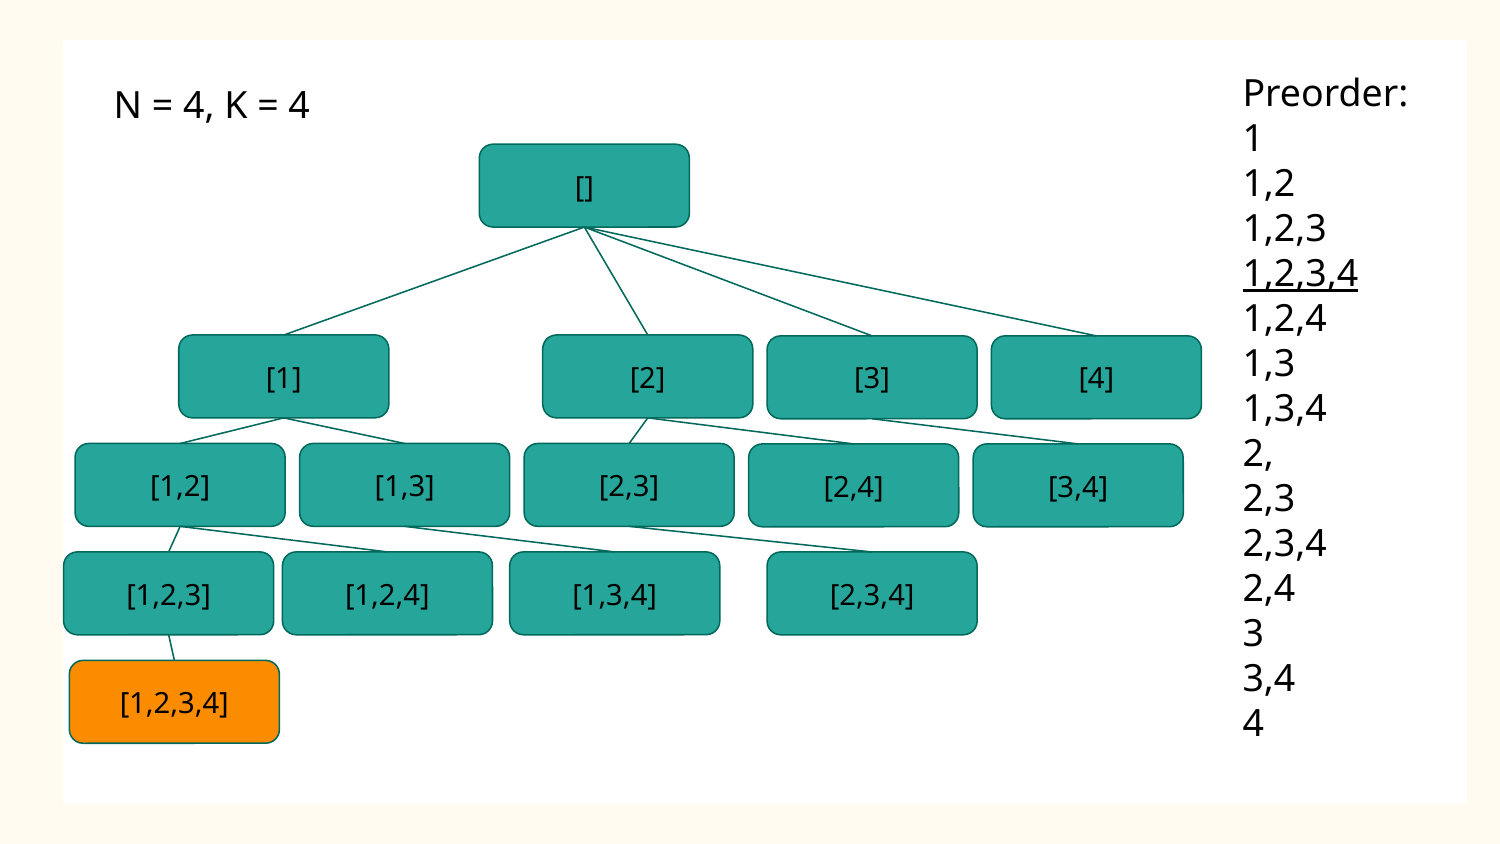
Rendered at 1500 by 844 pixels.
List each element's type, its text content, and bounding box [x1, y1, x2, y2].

text_box Preorder: 1 1,2 1,2,3 1,2,3,4 1,2,4 1,3 1,3,4 2, 2,3 2,3,4 2,4 3 3,4 4 [1227, 53, 1477, 787]
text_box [628, 417, 646, 444]
text_box [2,4] [748, 443, 959, 527]
text_box [2,3,4] [767, 551, 978, 635]
text_box [4] [991, 335, 1202, 419]
text_box [3,4] [973, 443, 1184, 527]
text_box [628, 526, 873, 553]
text_box [1] [178, 334, 389, 416]
text_box N = 4, K = 4 [98, 65, 753, 141]
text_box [283, 417, 405, 444]
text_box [179, 526, 388, 553]
text_box [1,2,3] [63, 551, 274, 635]
text_box [1,2,3,4] [69, 660, 280, 744]
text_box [283, 226, 580, 336]
text_box [2,3] [524, 443, 735, 527]
text_box [] [479, 144, 690, 225]
text_box [3] [767, 344, 978, 419]
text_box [168, 634, 175, 661]
text_box [2] [542, 344, 753, 418]
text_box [168, 526, 177, 553]
text_box [1,3,4] [509, 551, 720, 635]
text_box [871, 418, 1079, 445]
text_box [584, 226, 1097, 337]
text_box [647, 417, 854, 445]
text_box [1,2,4] [282, 551, 493, 635]
text_box [1,2] [75, 443, 286, 527]
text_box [404, 526, 615, 553]
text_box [179, 417, 282, 444]
text_box [1,3] [299, 443, 510, 527]
text_box [63, 40, 1466, 803]
